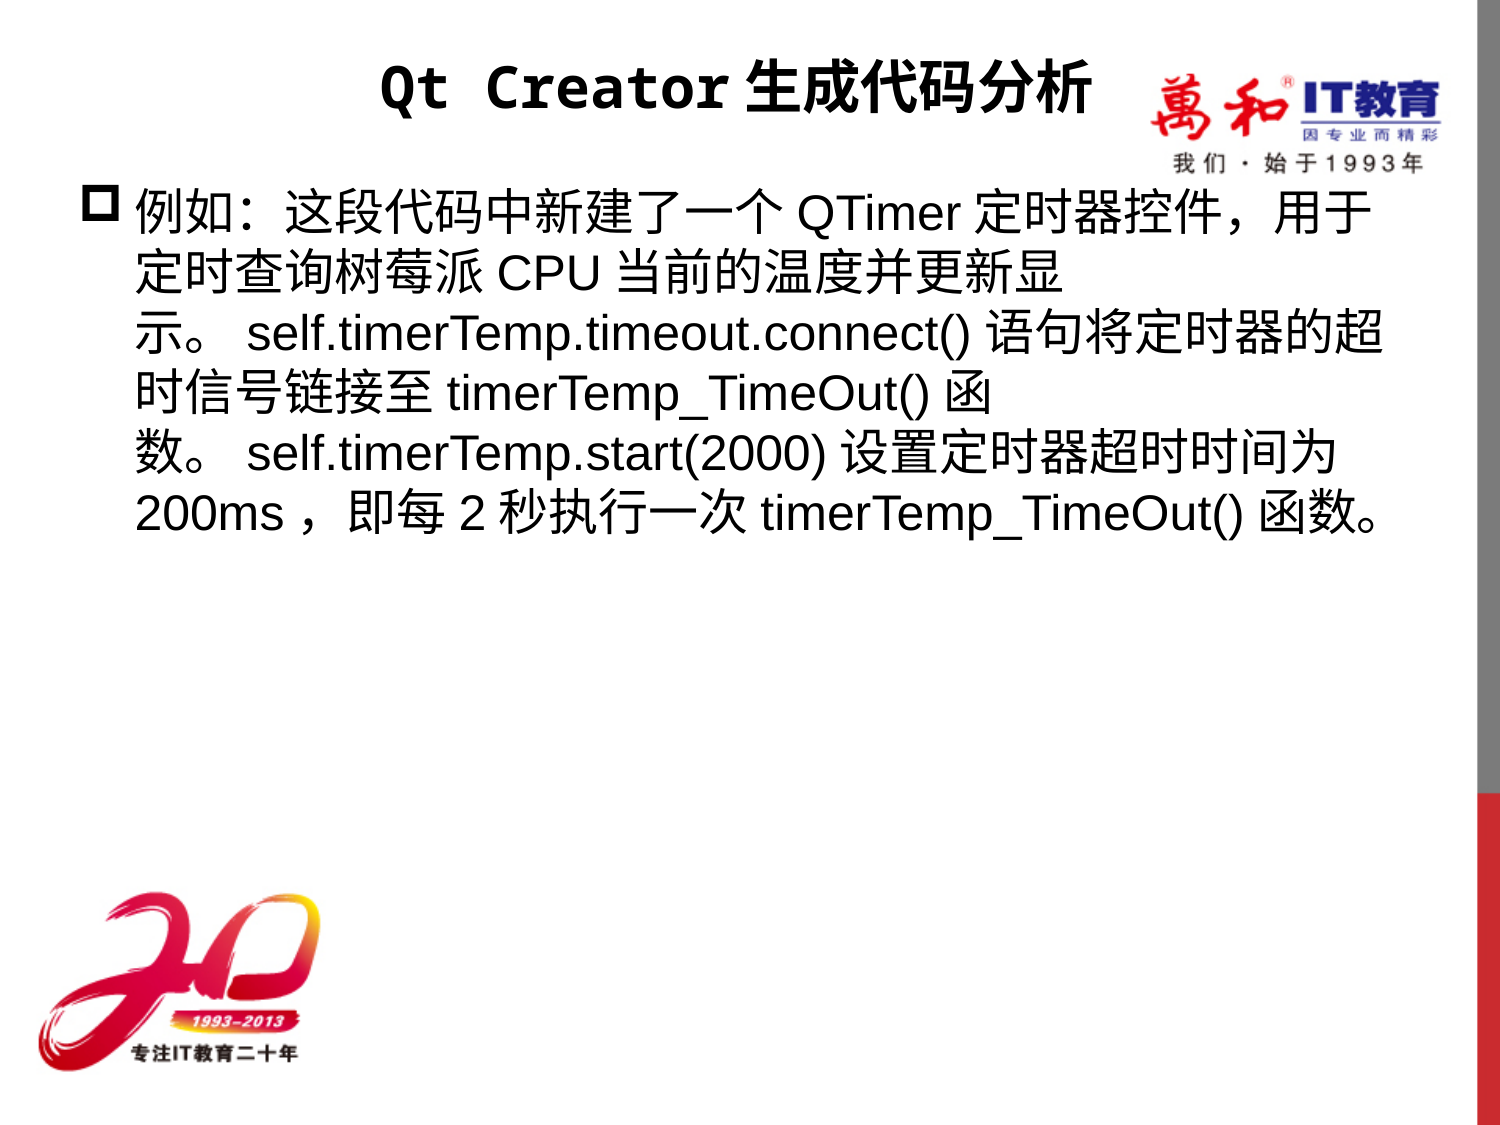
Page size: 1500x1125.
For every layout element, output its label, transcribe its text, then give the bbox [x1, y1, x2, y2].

picture [0, 0, 1500, 1125]
text_box 例如：这段代码中新建了一个QTimer定时器控件，用于定时查询树莓派CPU当前的温度并更新显示。self.timerTemp.timeout.connect()语句将定时器的超时信号链接至timerTemp_TimeOut()函数。self.timerTemp.start(2000)设置定时器超时时间为200ms，即每2秒执行一次timerTemp_TimeOut()函数。 [63, 172, 1429, 548]
text_box Qt Creator生成代码分析 [60, 42, 1413, 128]
